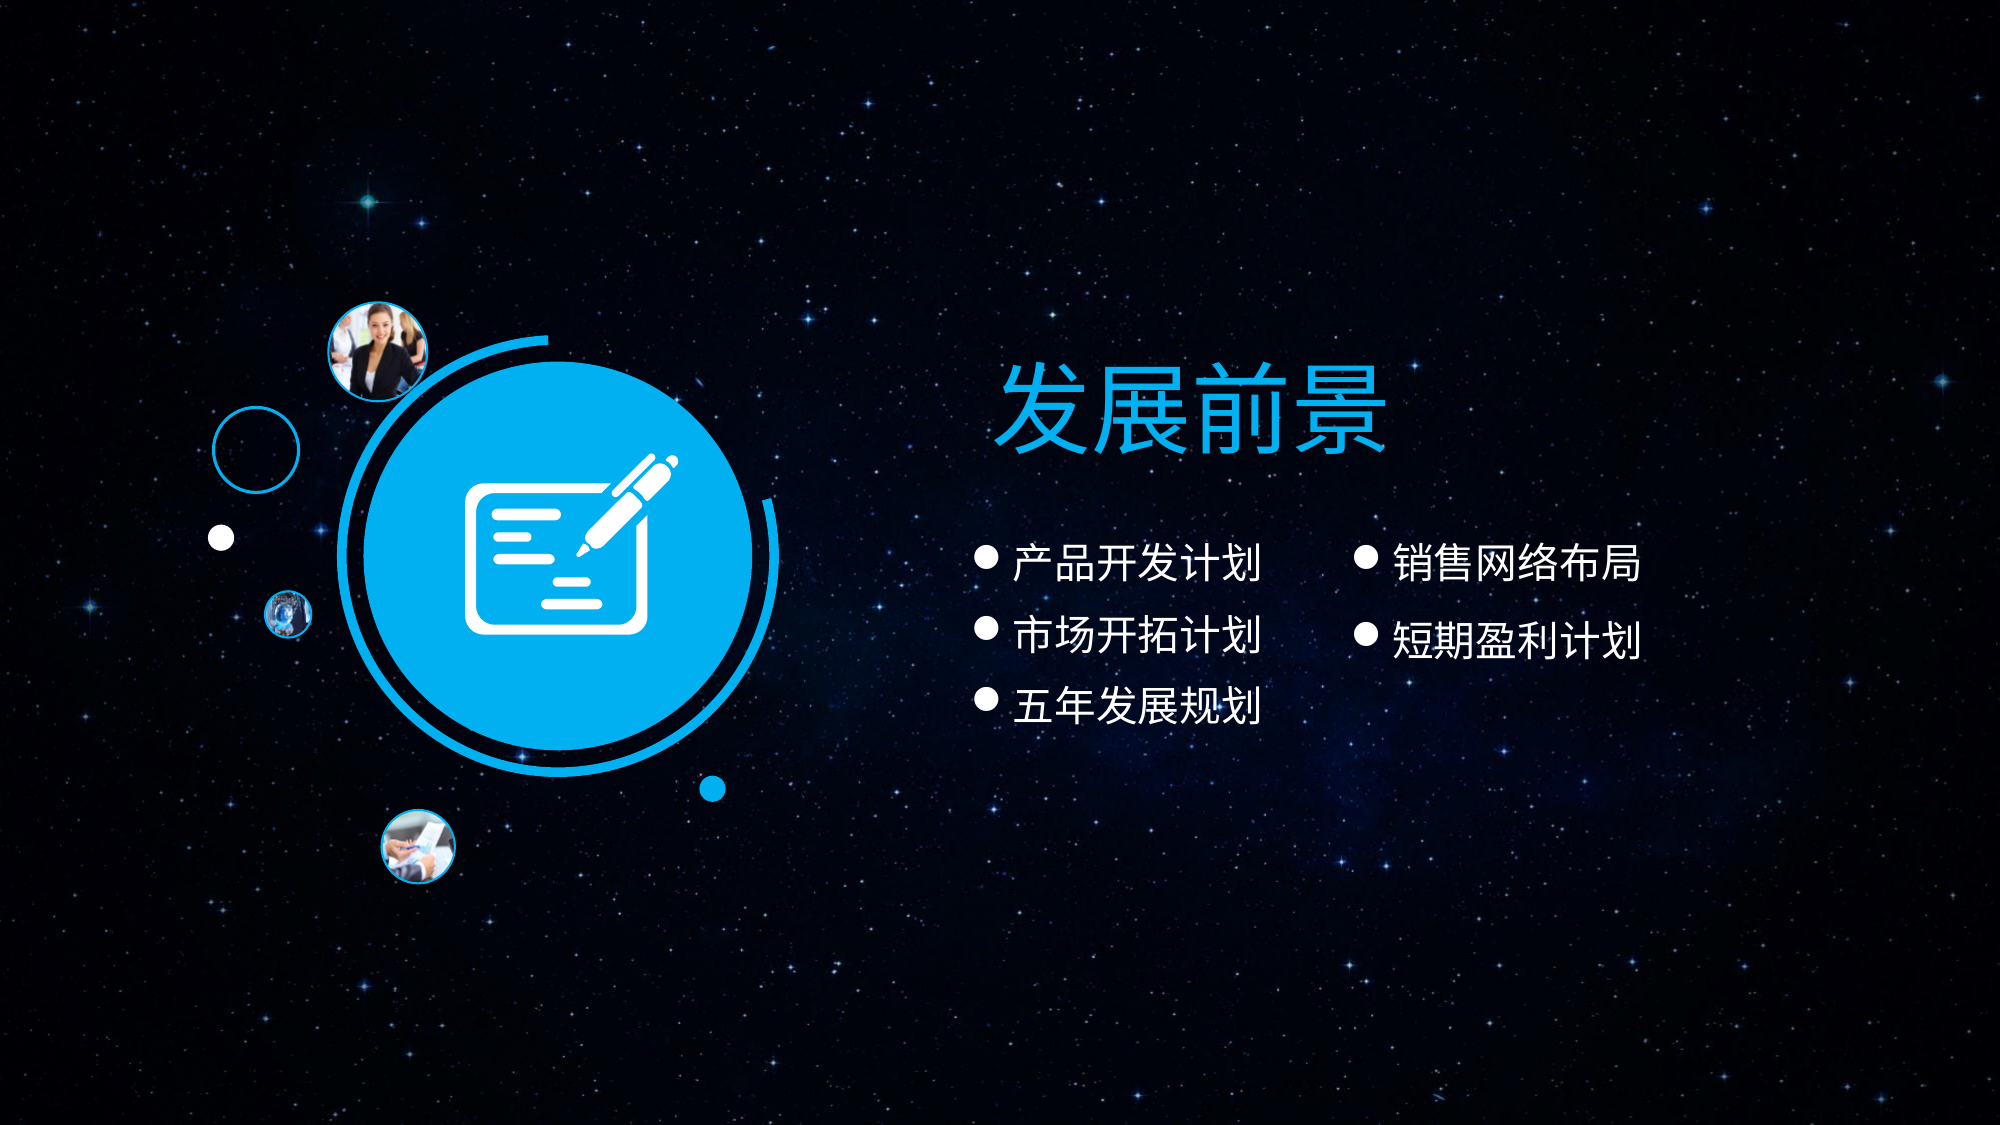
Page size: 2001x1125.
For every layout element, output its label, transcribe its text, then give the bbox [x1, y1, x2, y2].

text_box [212, 406, 300, 494]
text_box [970, 537, 1410, 730]
text_box 发展前景 [976, 339, 1407, 474]
text_box [633, 463, 671, 501]
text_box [1350, 537, 1790, 665]
text_box [465, 483, 648, 635]
text_box [698, 774, 727, 803]
text_box [611, 453, 656, 498]
text_box [380, 808, 456, 885]
text_box [362, 360, 754, 752]
picture [0, 0, 2000, 1125]
text_box [206, 523, 236, 552]
text_box [263, 590, 313, 639]
text_box [327, 301, 429, 403]
text_box [335, 334, 780, 778]
text_box [665, 455, 679, 468]
